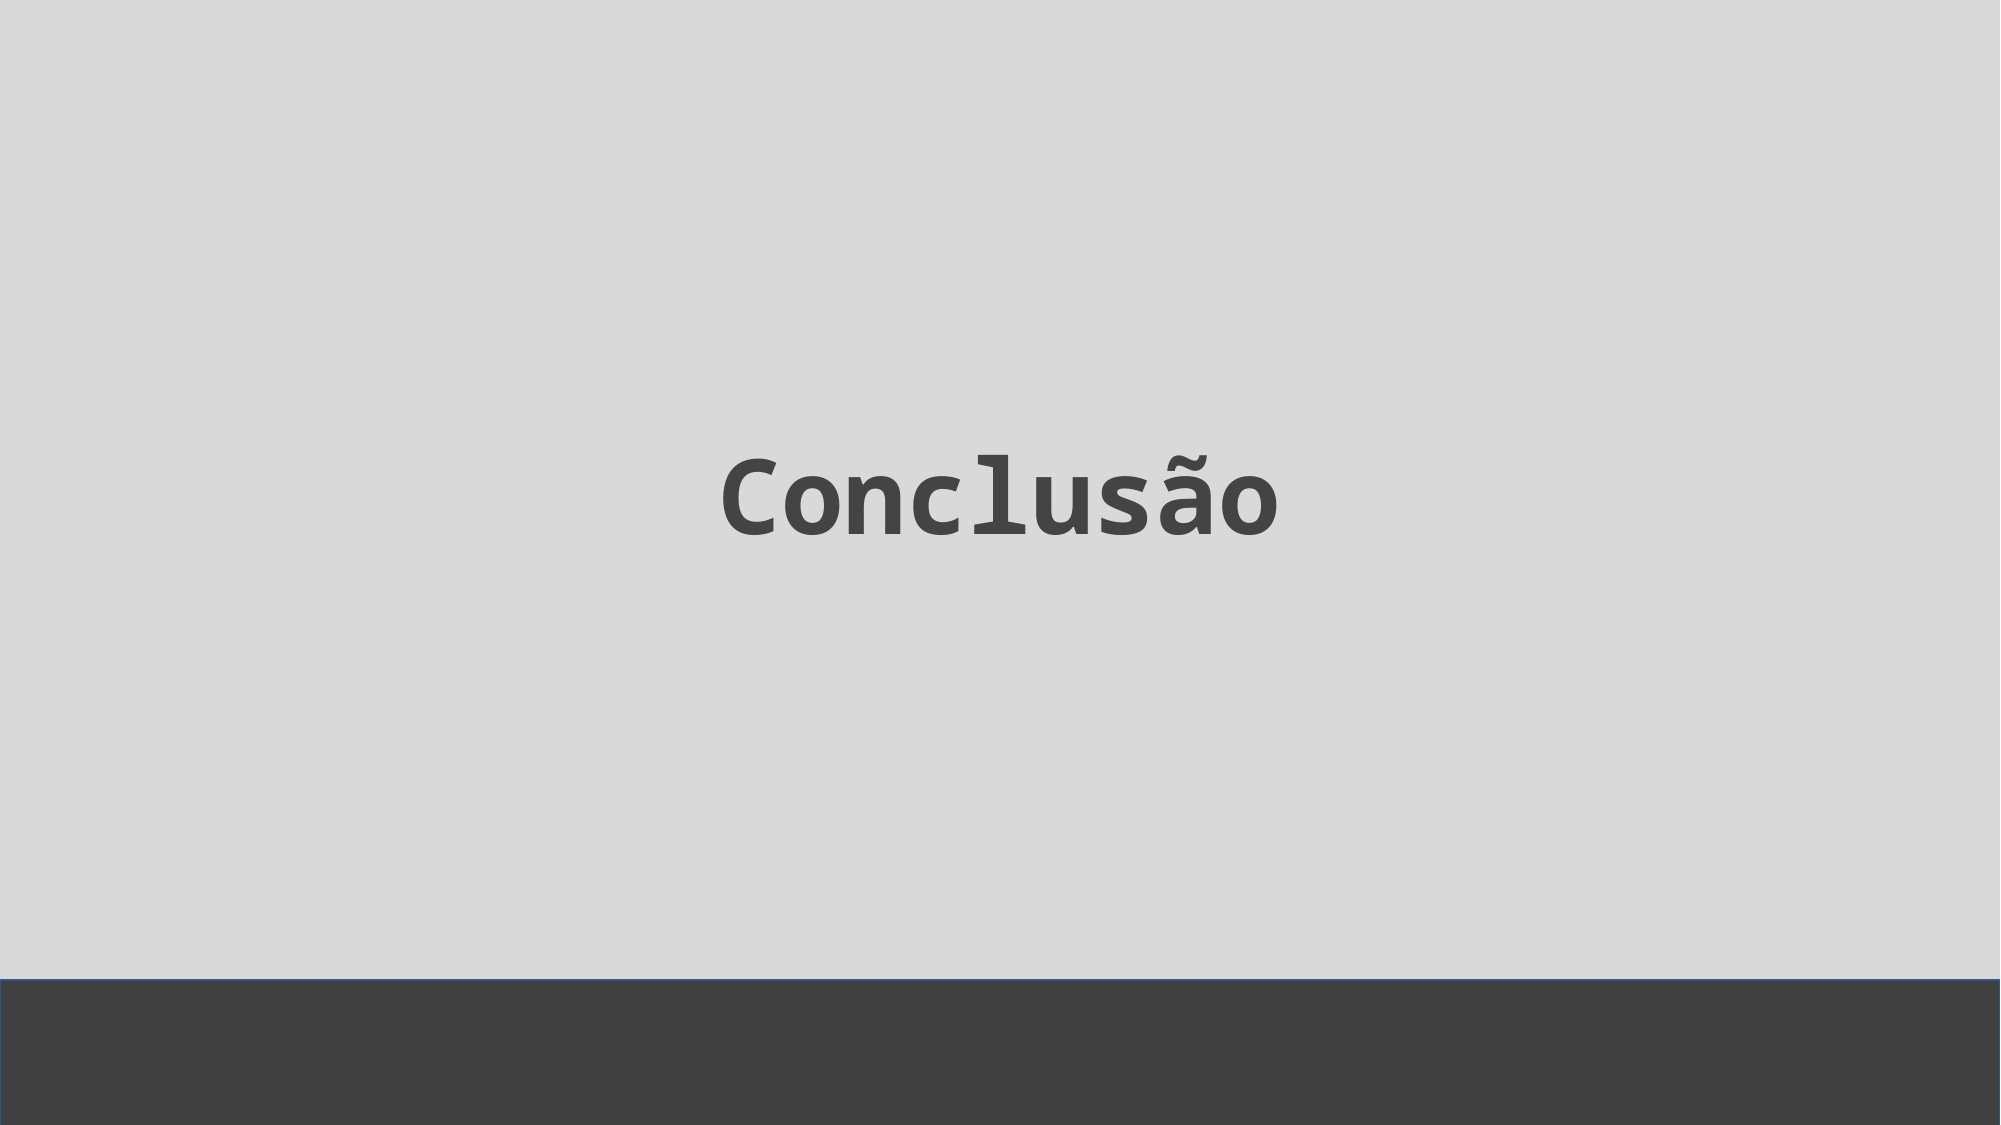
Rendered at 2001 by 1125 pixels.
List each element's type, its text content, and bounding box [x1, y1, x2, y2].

text_box Conclusão [416, 422, 1584, 563]
text_box [0, 979, 2000, 1125]
